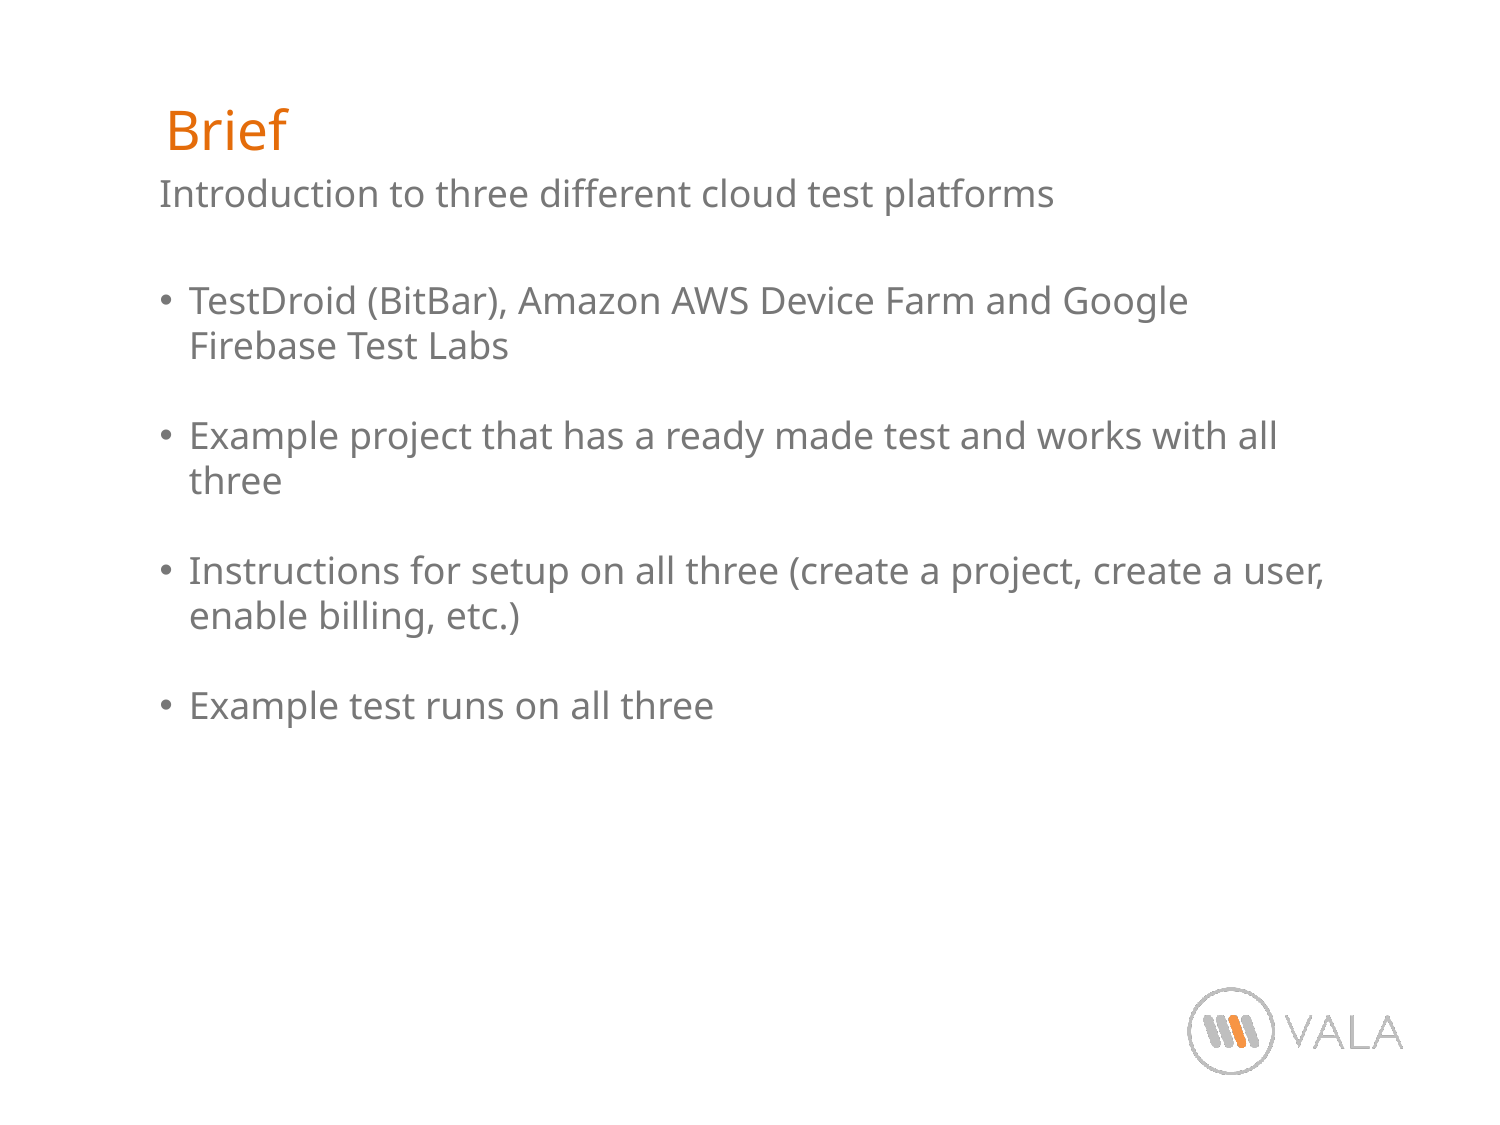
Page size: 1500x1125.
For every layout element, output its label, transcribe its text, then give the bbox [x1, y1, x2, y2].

text_box Brief [159, 90, 1341, 170]
picture [1187, 987, 1403, 1075]
text_box Introduction to three different cloud test platforms [159, 170, 1341, 216]
text_box TestDroid (BitBar), Amazon AWS Device Farm and Google Firebase Test Labs Example project that has a ready made test and works with all three Instructions for setup on all three (create a project, create a user, enable billing, etc.) Example test runs on all three [159, 231, 1341, 972]
